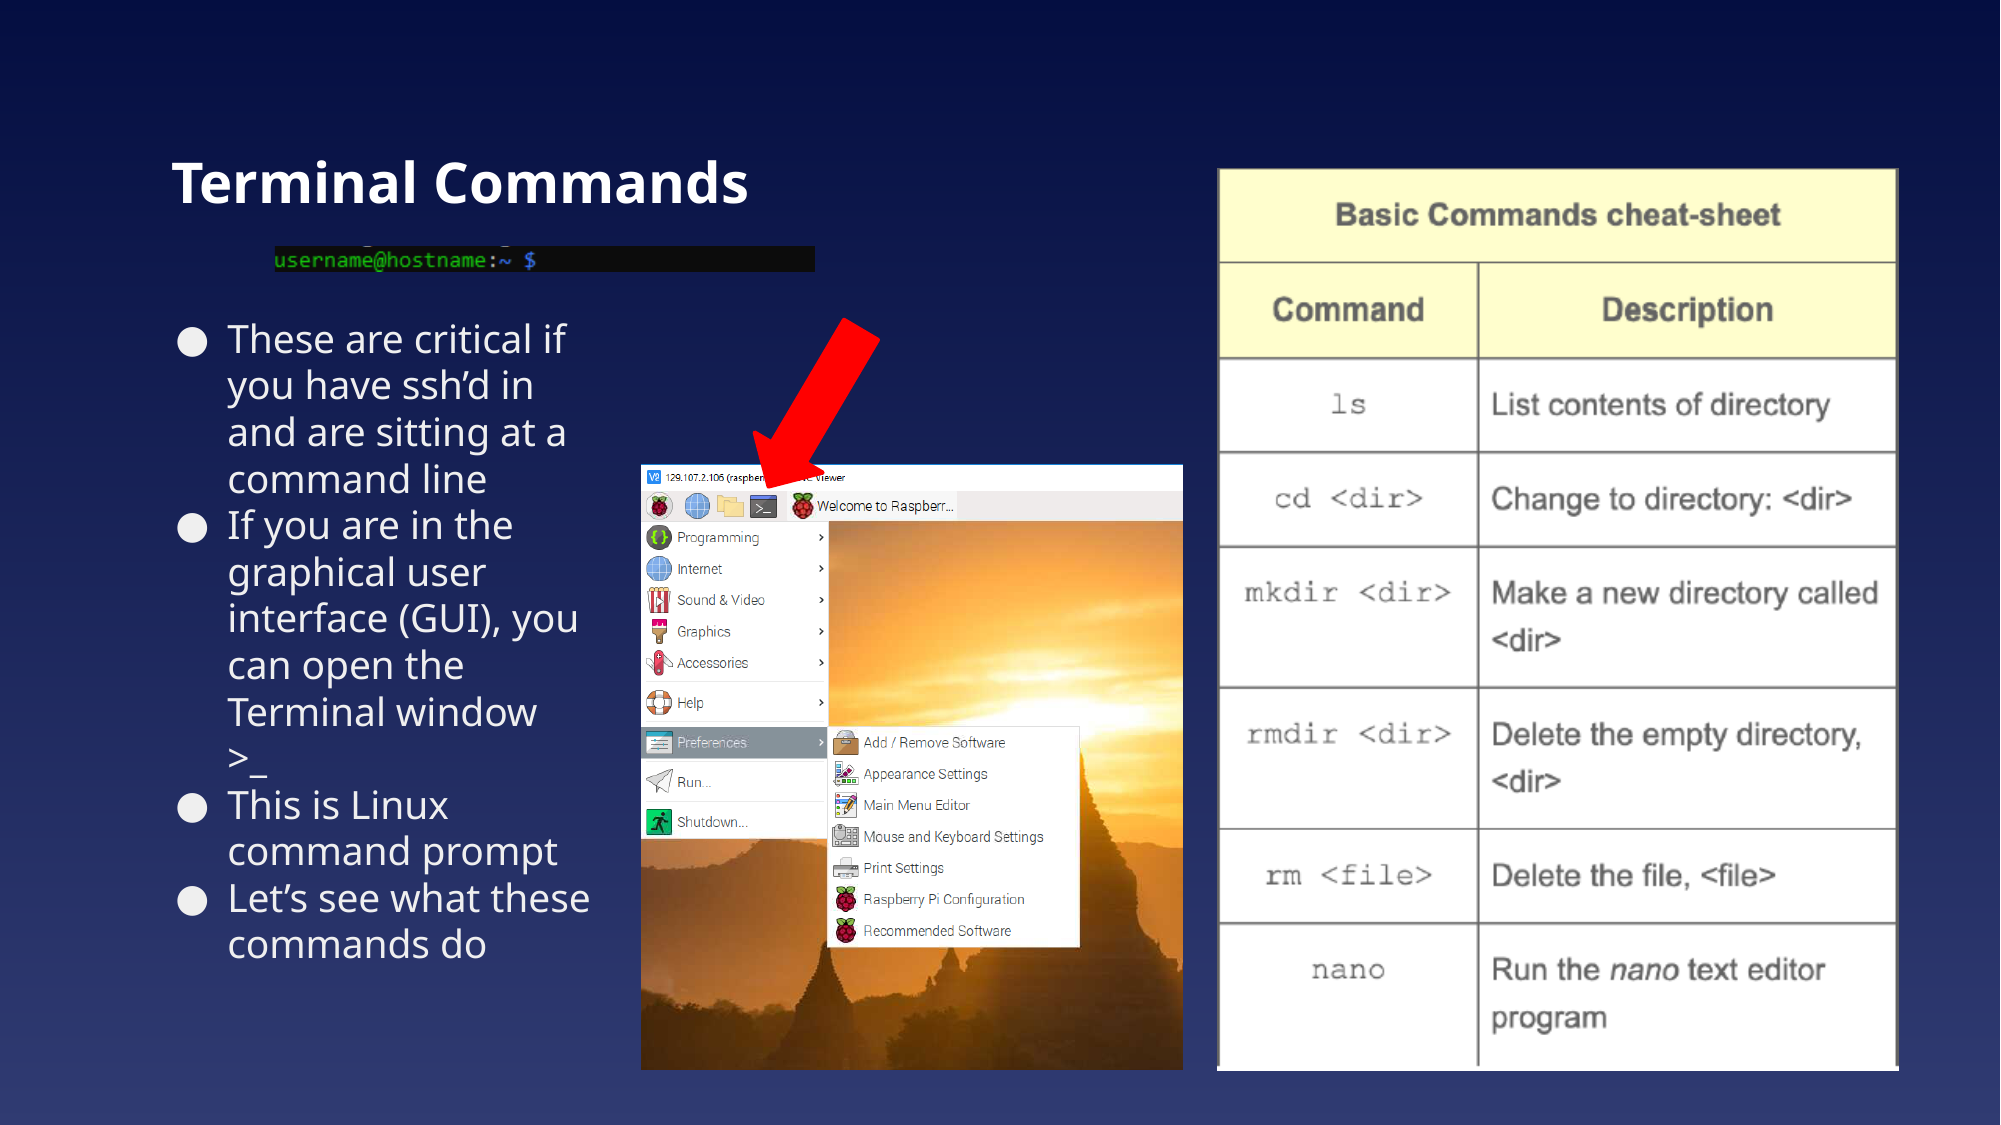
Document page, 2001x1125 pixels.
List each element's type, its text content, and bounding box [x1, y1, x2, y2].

picture [1217, 168, 1899, 1071]
picture [274, 246, 815, 277]
title Terminal Commands [156, 118, 1844, 244]
picture [641, 464, 1183, 1070]
text_box [752, 317, 880, 462]
list These are critical if you have ssh’d in and are sitting at a command line If you are in the graphical user interface (GUI), you can open the Terminal window >_ This is Linux command prompt Let’s see what these commands do [137, 299, 608, 1014]
